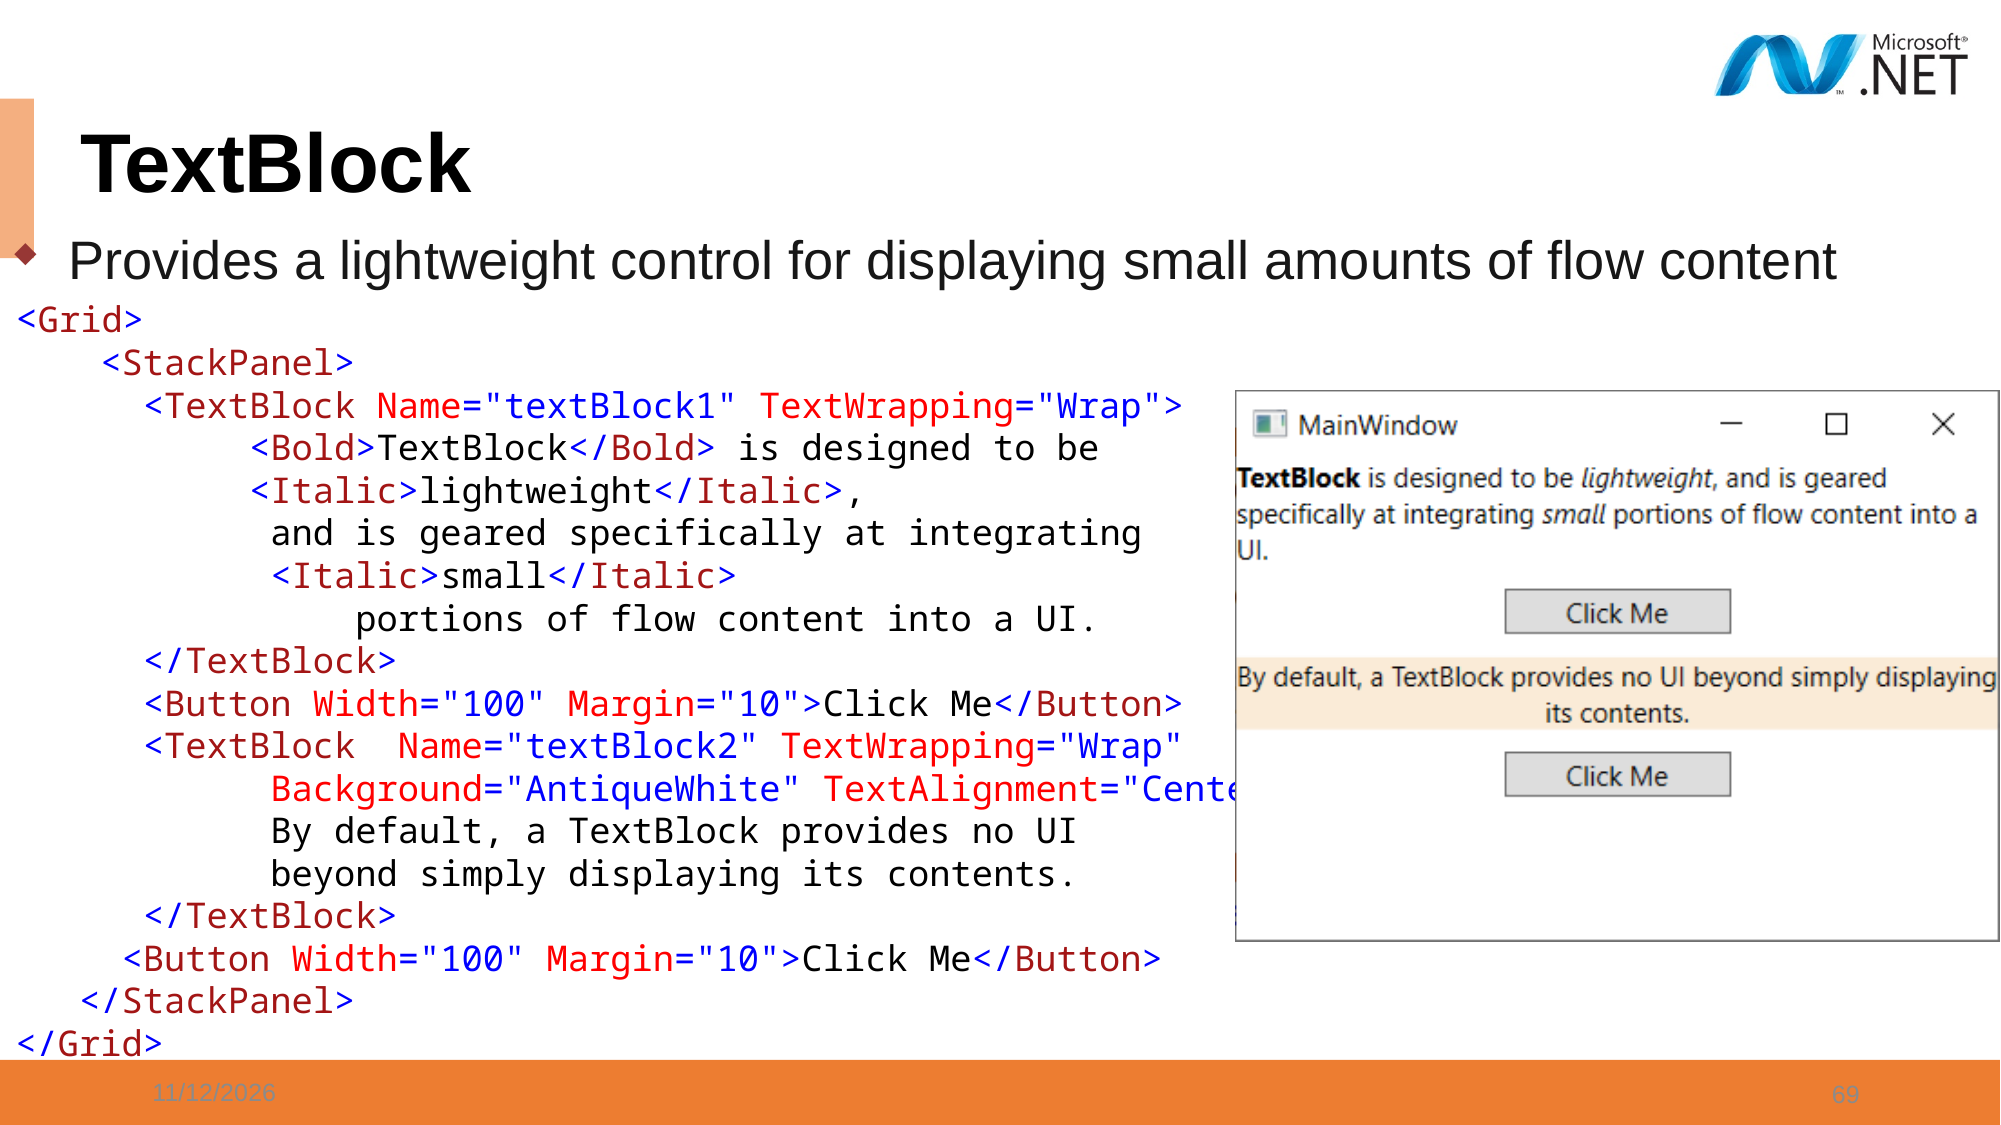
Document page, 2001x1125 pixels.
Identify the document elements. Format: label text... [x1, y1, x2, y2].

text_box Provides a lightweight control for displaying small amounts of flow content [0, 218, 1895, 299]
slide_number 69 [1424, 1063, 1875, 1123]
text_box <Grid> <StackPanel> <TextBlock Name="textBlock1" TextWrapping="Wrap"> <Bold>TextBlock</Bold> is designed to be <Italic>lightweight</Italic>, and is geared specifically at integrating <Italic>small</Italic> portions of flow content into a UI. </TextBlock> <Button Width="100" Margin="10">Click Me</Button> <TextBlock Name="textBlock2" TextWrapping="Wrap" Background="AntiqueWhite" TextAlignment="Center"> By default, a TextBlock provides no UI beyond simply displaying its contents. </TextBlock> <Button Width="100" Margin="10">Click Me</Button> </StackPanel> </Grid> [0, 288, 1592, 1071]
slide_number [137, 1071, 588, 1122]
picture [1235, 390, 2000, 943]
title TextBlock [65, 118, 1895, 213]
picture [1679, 0, 2001, 129]
